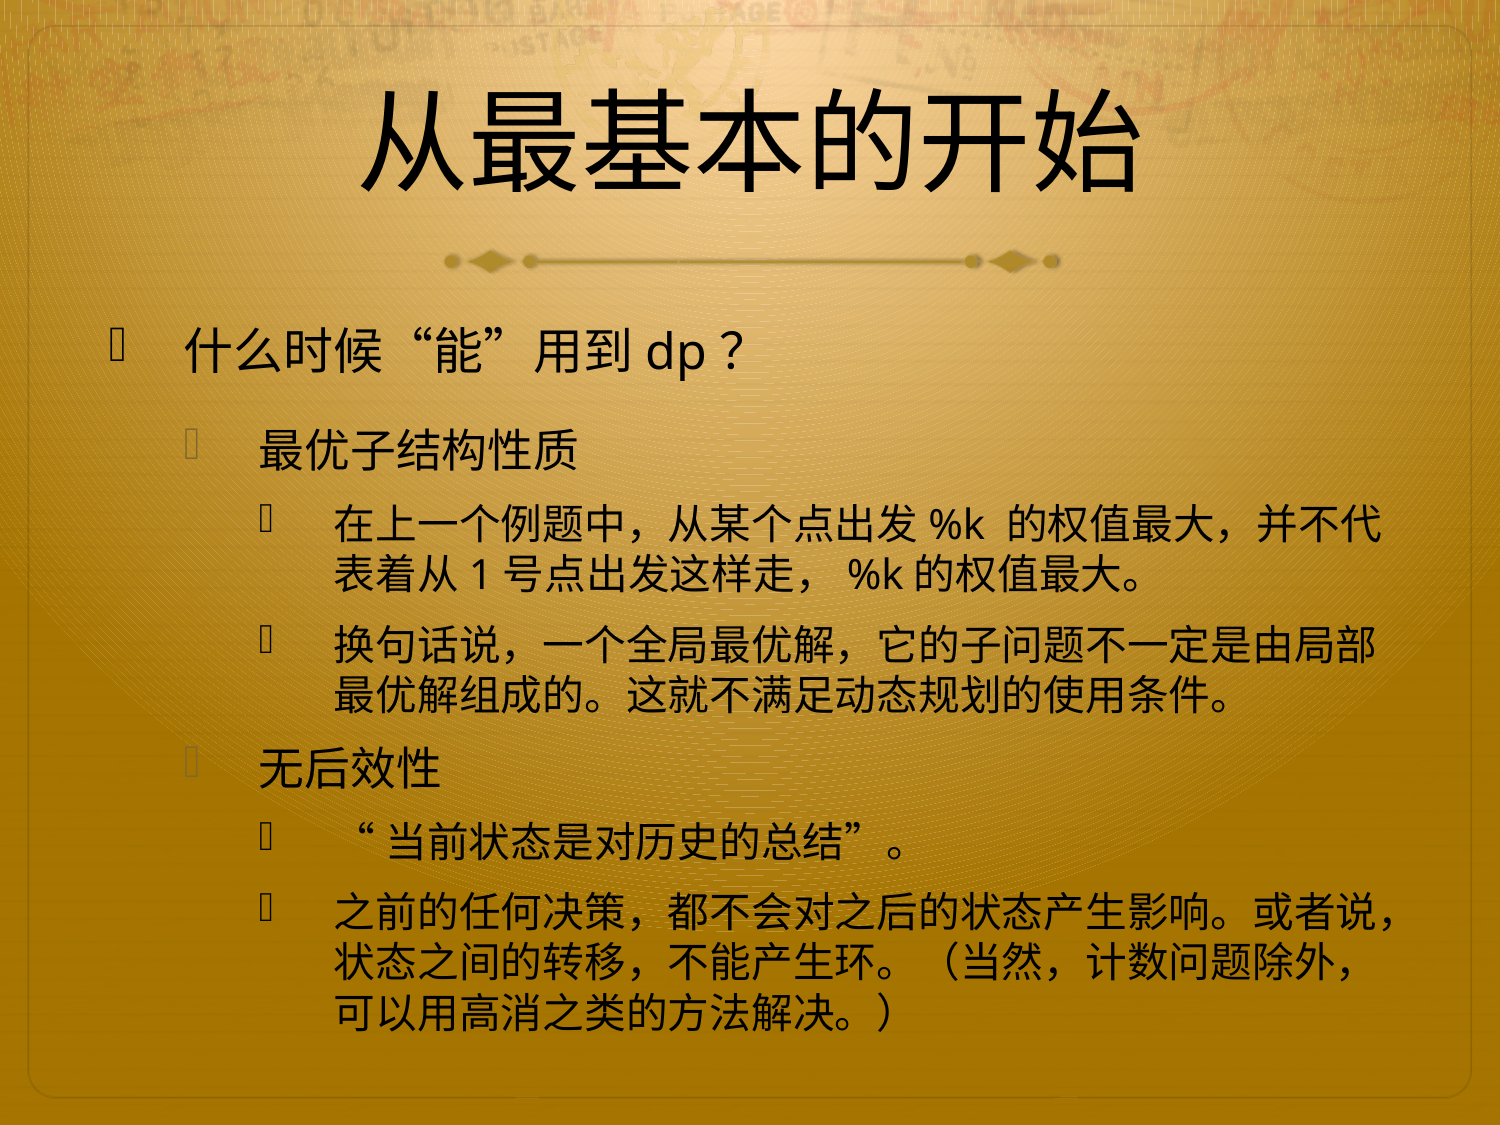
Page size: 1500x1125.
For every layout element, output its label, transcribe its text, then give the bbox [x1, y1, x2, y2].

list 什么时候“能”用到dp？ 最优子结构性质 在上一个例题中，从某个点出发%k 的权值最大，并不代表着从1号点出发这样走，%k的权值最大。 换句话说，一个全局最优解，它的子问题不一定是由局部最优解组成的。这就不满足动态规划的使用条件。 无后效性 “当前状态是对历史的总结”。 之前的任何决策，都不会对之后的状态产生影响。或者说，状态之间的转移，不能产生环。（当然，计数问题除外，可以用高消之类的方法解决。） [93, 312, 1407, 1125]
picture [0, 0, 1500, 1125]
title 从最基本的开始 [93, 45, 1407, 233]
